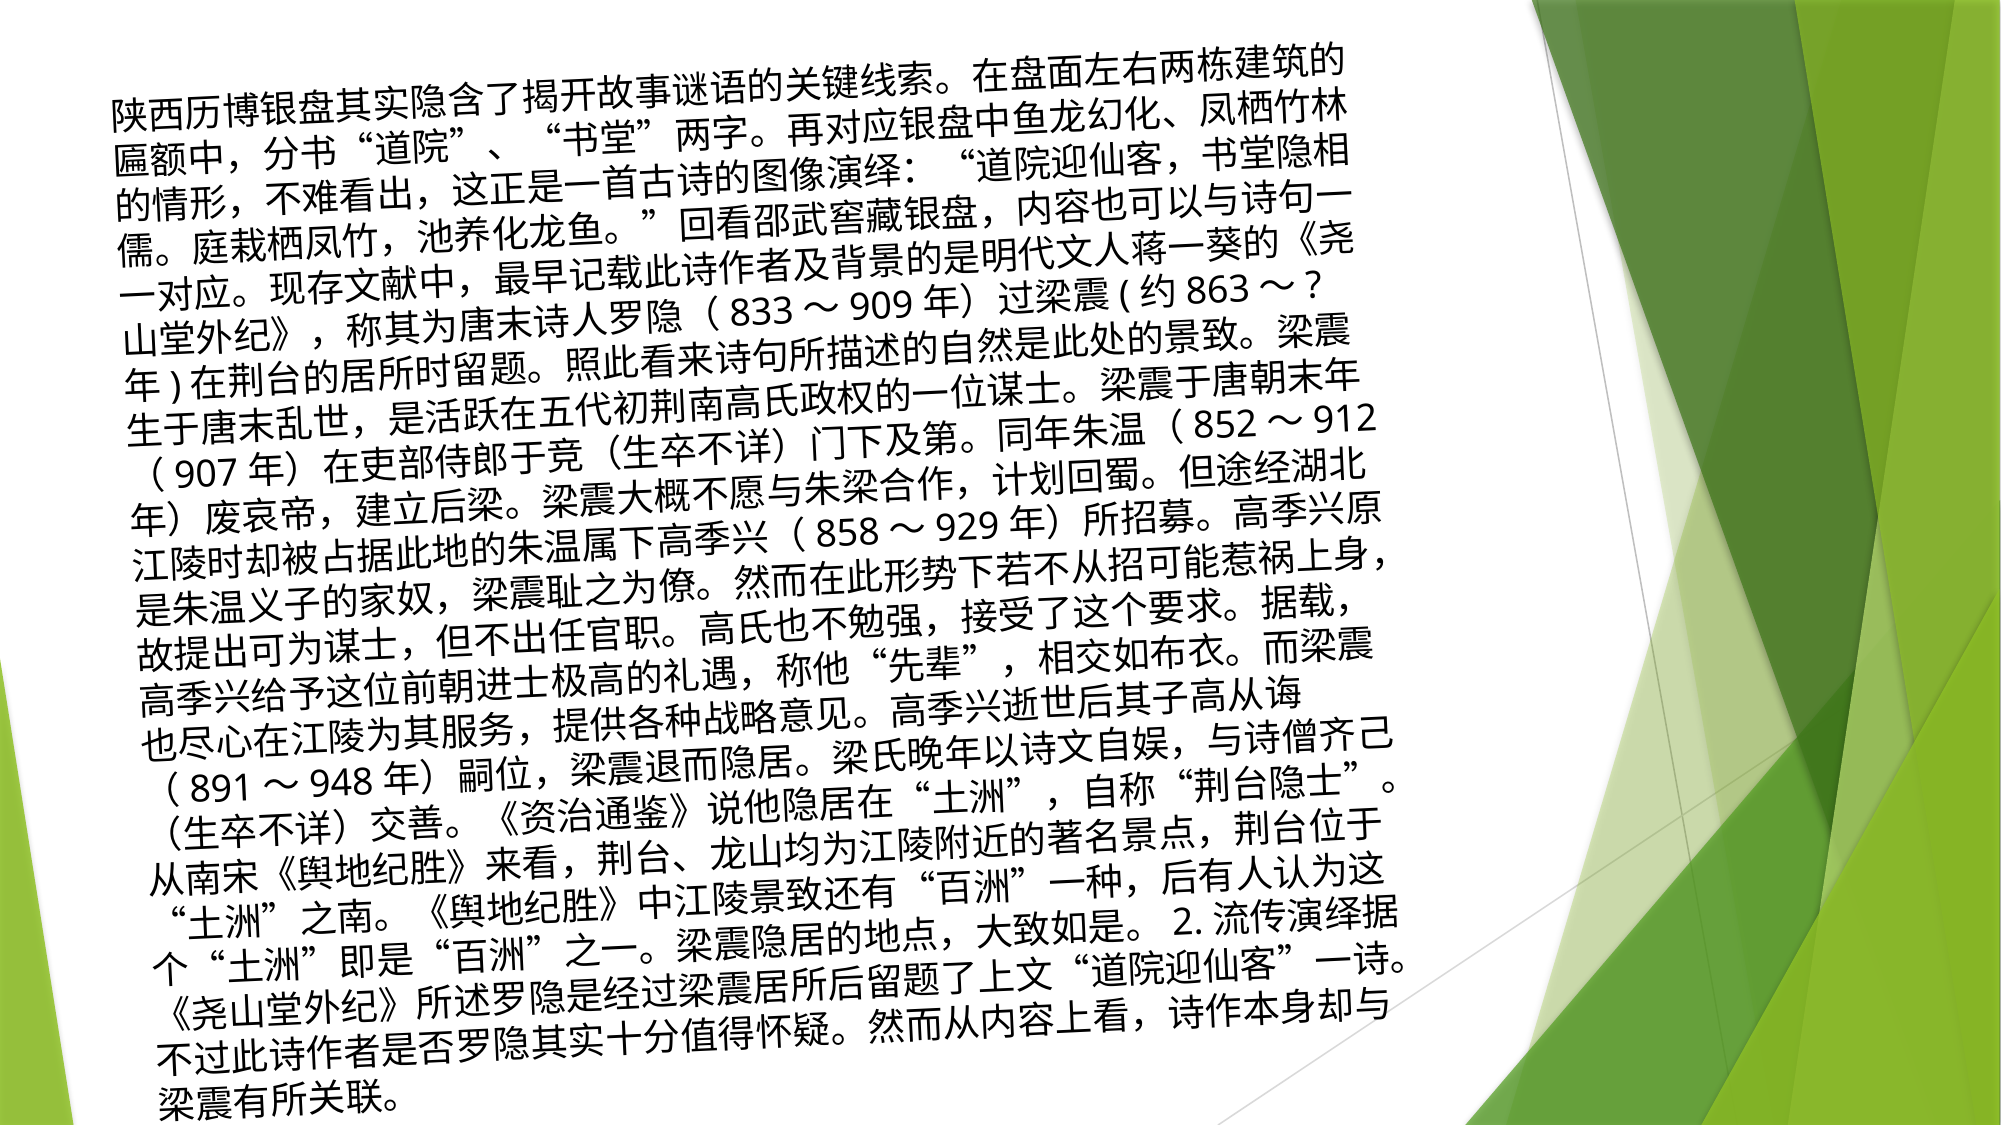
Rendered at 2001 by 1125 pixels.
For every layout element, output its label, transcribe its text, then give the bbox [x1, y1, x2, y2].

text_box 陕西历博银盘其实隐含了揭开故事谜语的关键线索。在盘面左右两栋建筑的匾额中，分书“道院”、“书堂”两字。再对应银盘中鱼龙幻化、凤栖竹林的情形，不难看出，这正是一首古诗的图像演绎：“道院迎仙客，书堂隐相儒。庭栽栖凤竹，池养化龙鱼。”回看邵武窖藏银盘，内容也可以与诗句一一对应。现存文献中，最早记载此诗作者及背景的是明代文人蒋一葵的《尧山堂外纪》，称其为唐末诗人罗隐（833～909年）过梁震(约863～?年)在荆台的居所时留题。照此看来诗句所描述的自然是此处的景致。梁震生于唐末乱世，是活跃在五代初荆南高氏政权的一位谋士。梁震于唐朝末年（907年）在吏部侍郎于竞（生卒不详）门下及第。同年朱温（852～912年）废哀帝，建立后梁。梁震大概不愿与朱梁合作，计划回蜀。但途经湖北江陵时却被占据此地的朱温属下高季兴（858～929年）所招募。高季兴原是朱温义子的家奴，梁震耻之为僚。然而在此形势下若不从招可能惹祸上身，故提出可为谋士，但不出任官职。高氏也不勉强，接受了这个要求。据载，高季兴给予这位前朝进士极高的礼遇，称他“先辈”，相交如布衣。而梁震也尽心在江陵为其服务，提供各种战略意见。高季兴逝世后其子高从诲（891～948年）嗣位，梁震退而隐居。梁氏晚年以诗文自娱，与诗僧齐己（生卒不详）交善。《资治通鉴》说他隐居在“土洲”，自称“荆台隐士”。从南宋《舆地纪胜》来看，荆台、龙山均为江陵附近的著名景点，荆台位于“土洲”之南。《舆地纪胜》中江陵景致还有“百洲”一种，后有人认为这个“土洲”即是“百洲”之一。梁震隐居的地点，大致如是。2.流传演绎据《尧山堂外纪》所述罗隐是经过梁震居所后留题了上文“道院迎仙客”一诗。不过此诗作者是否罗隐其实十分值得怀疑。然而从内容上看，诗作本身却与梁震有所关联。 [94, 24, 1436, 1125]
